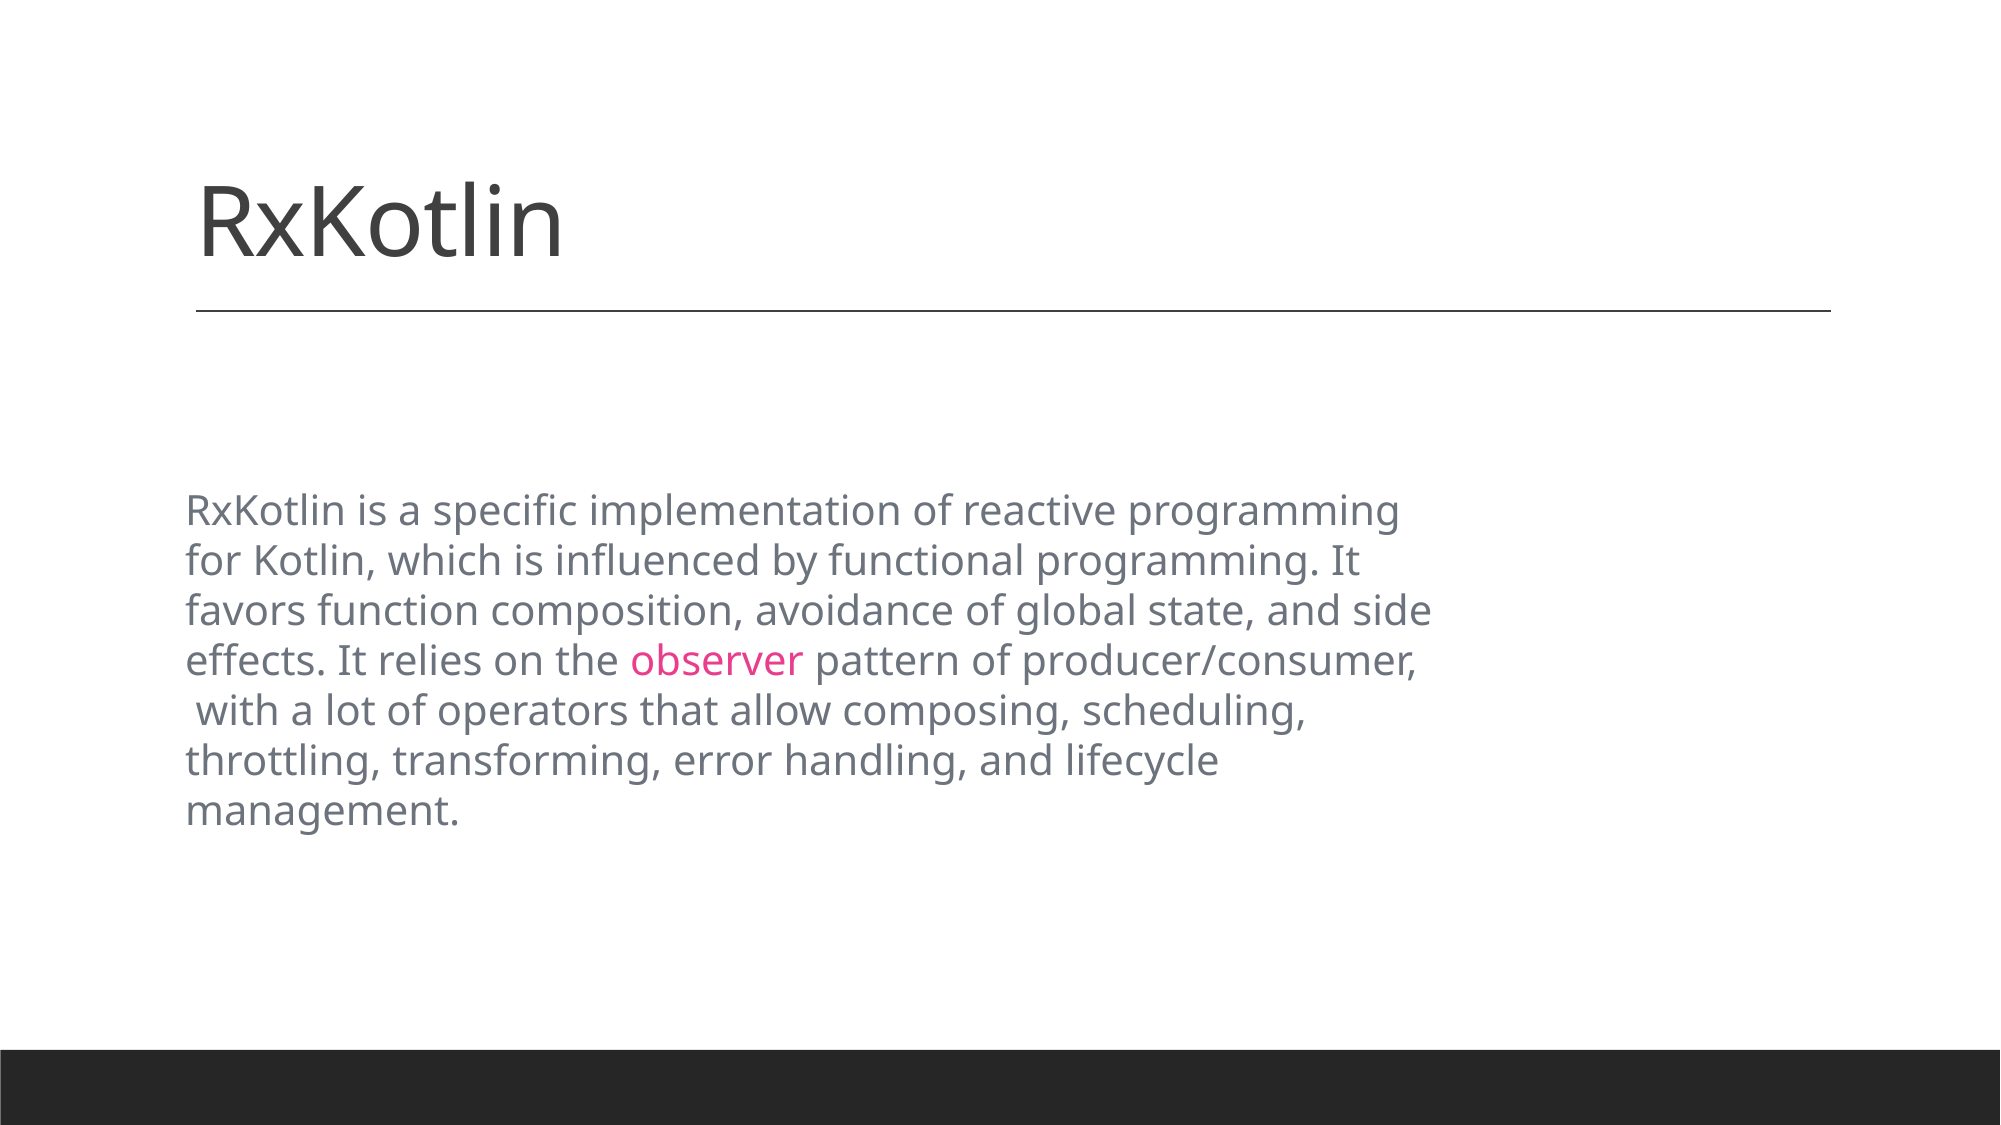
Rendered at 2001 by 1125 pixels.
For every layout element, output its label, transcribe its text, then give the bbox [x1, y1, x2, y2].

list RxKotlin is a specific implementation of reactive programming for Kotlin, which is influenced by functional programming. It favors function composition, avoidance of global state, and side effects. It relies on the observer pattern of producer/consumer, with a lot of operators that allow composing, scheduling, throttling, transforming, error handling, and lifecycle management. [184, 339, 1465, 978]
title RxKotlin [180, 47, 1830, 285]
